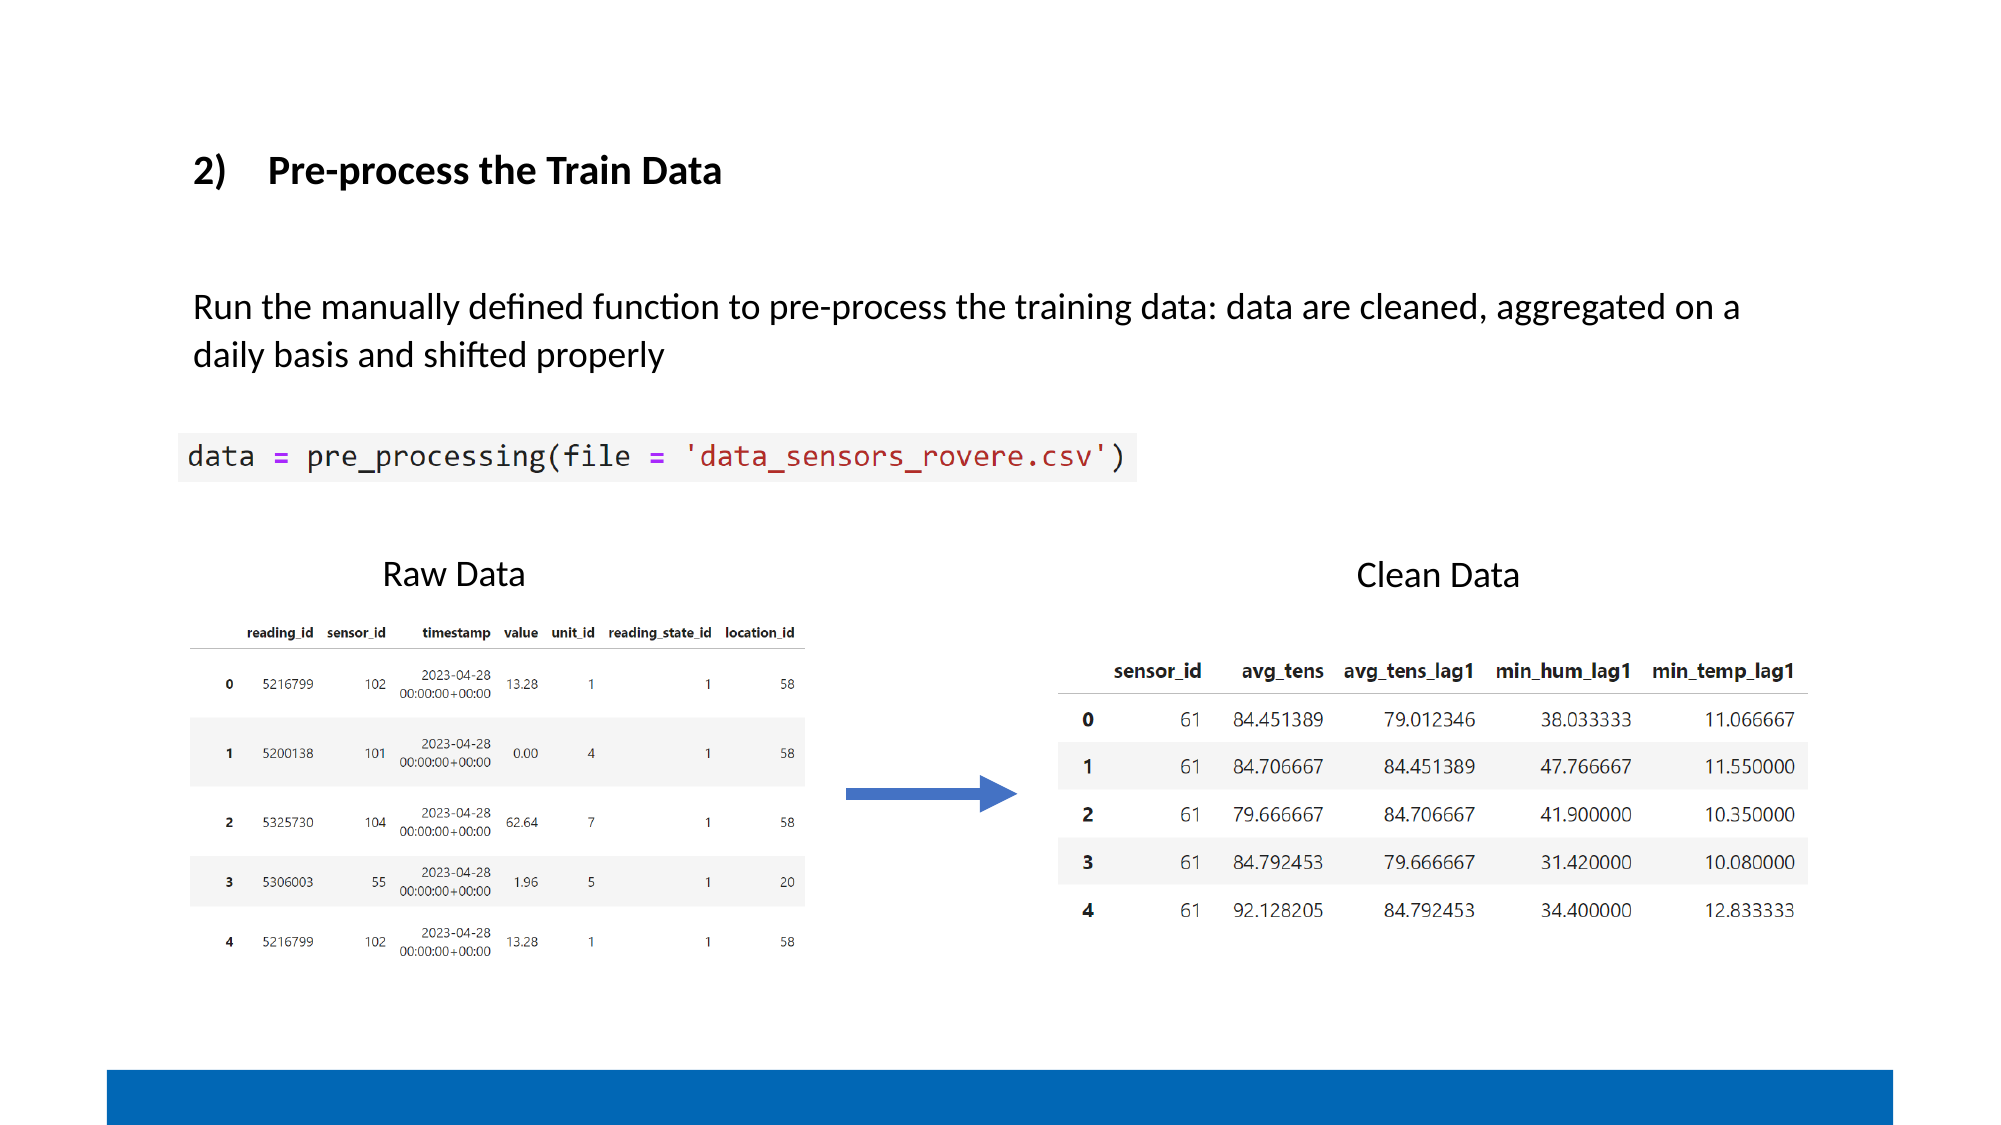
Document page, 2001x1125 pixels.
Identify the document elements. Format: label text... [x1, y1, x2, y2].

picture [178, 433, 1137, 482]
text_box Pre-process the Train Data Run the manually defined function to pre-process the training data: data are cleaned, aggregated on a daily basis and shifted properly [178, 131, 1792, 383]
picture [190, 621, 805, 967]
text_box [106, 1069, 1894, 1125]
text_box Clean Data [1342, 542, 1546, 603]
text_box Raw Data [367, 542, 556, 602]
picture [1058, 655, 1808, 932]
